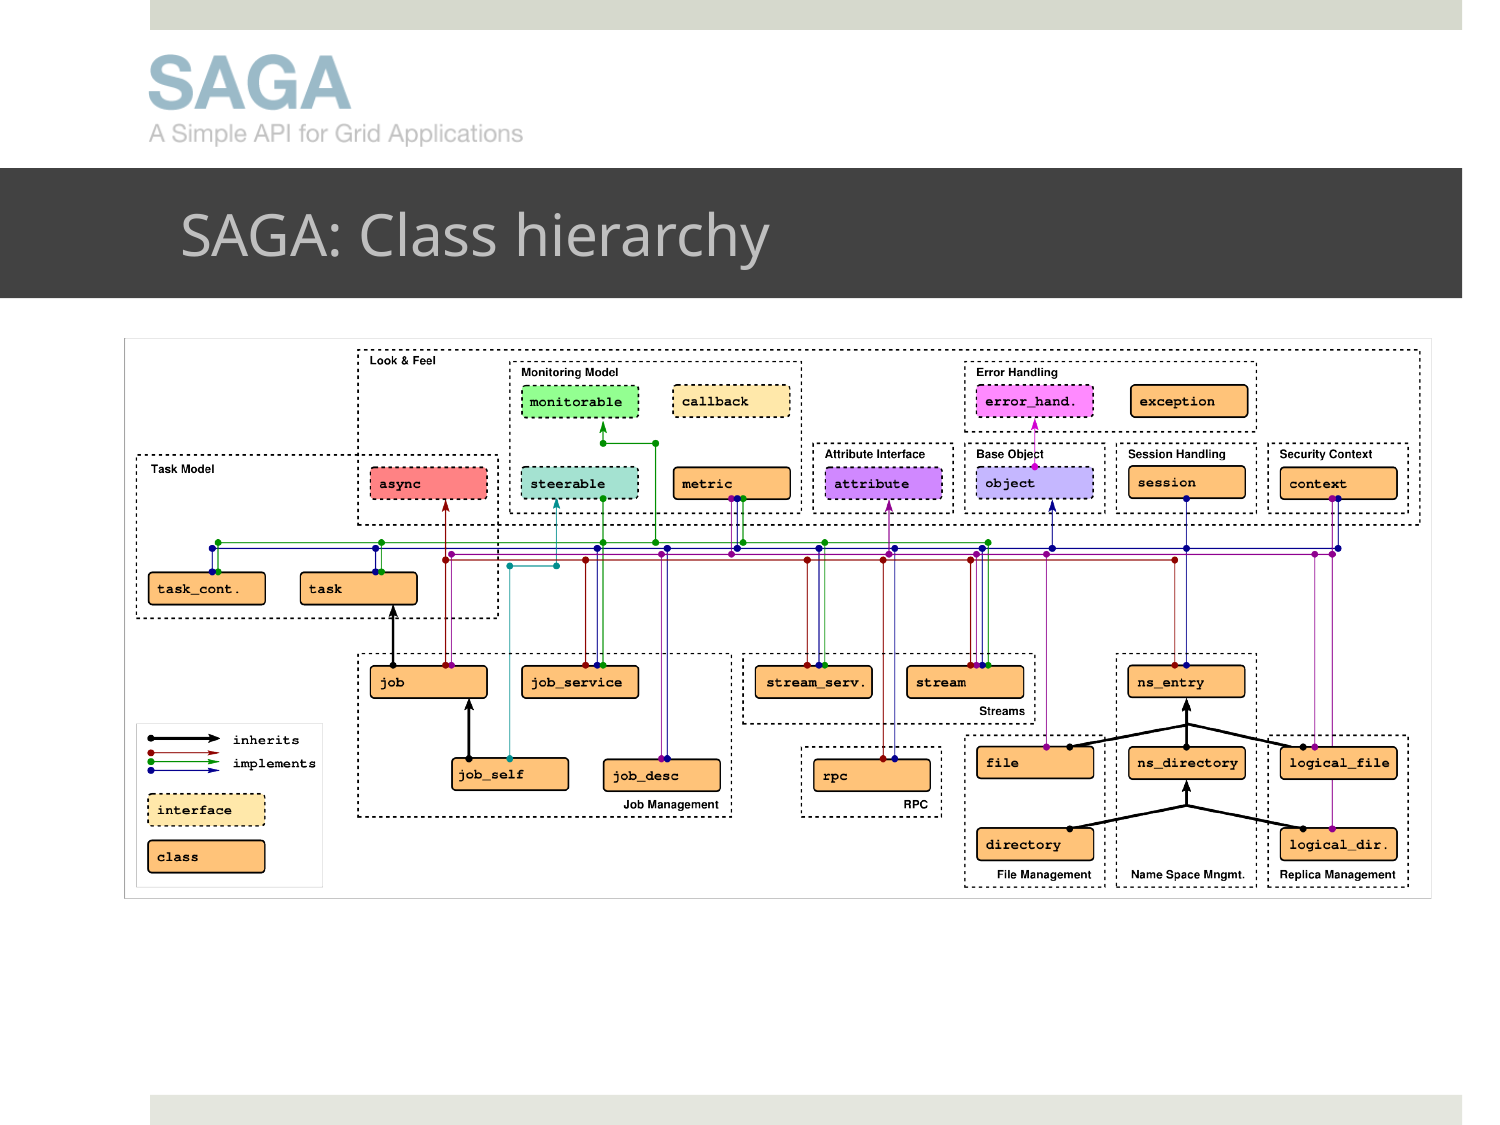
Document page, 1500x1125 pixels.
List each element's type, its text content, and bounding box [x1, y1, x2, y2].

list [123, 337, 1432, 900]
title SAGA: Class hierarchy [0, 168, 1463, 299]
picture [148, 54, 523, 147]
